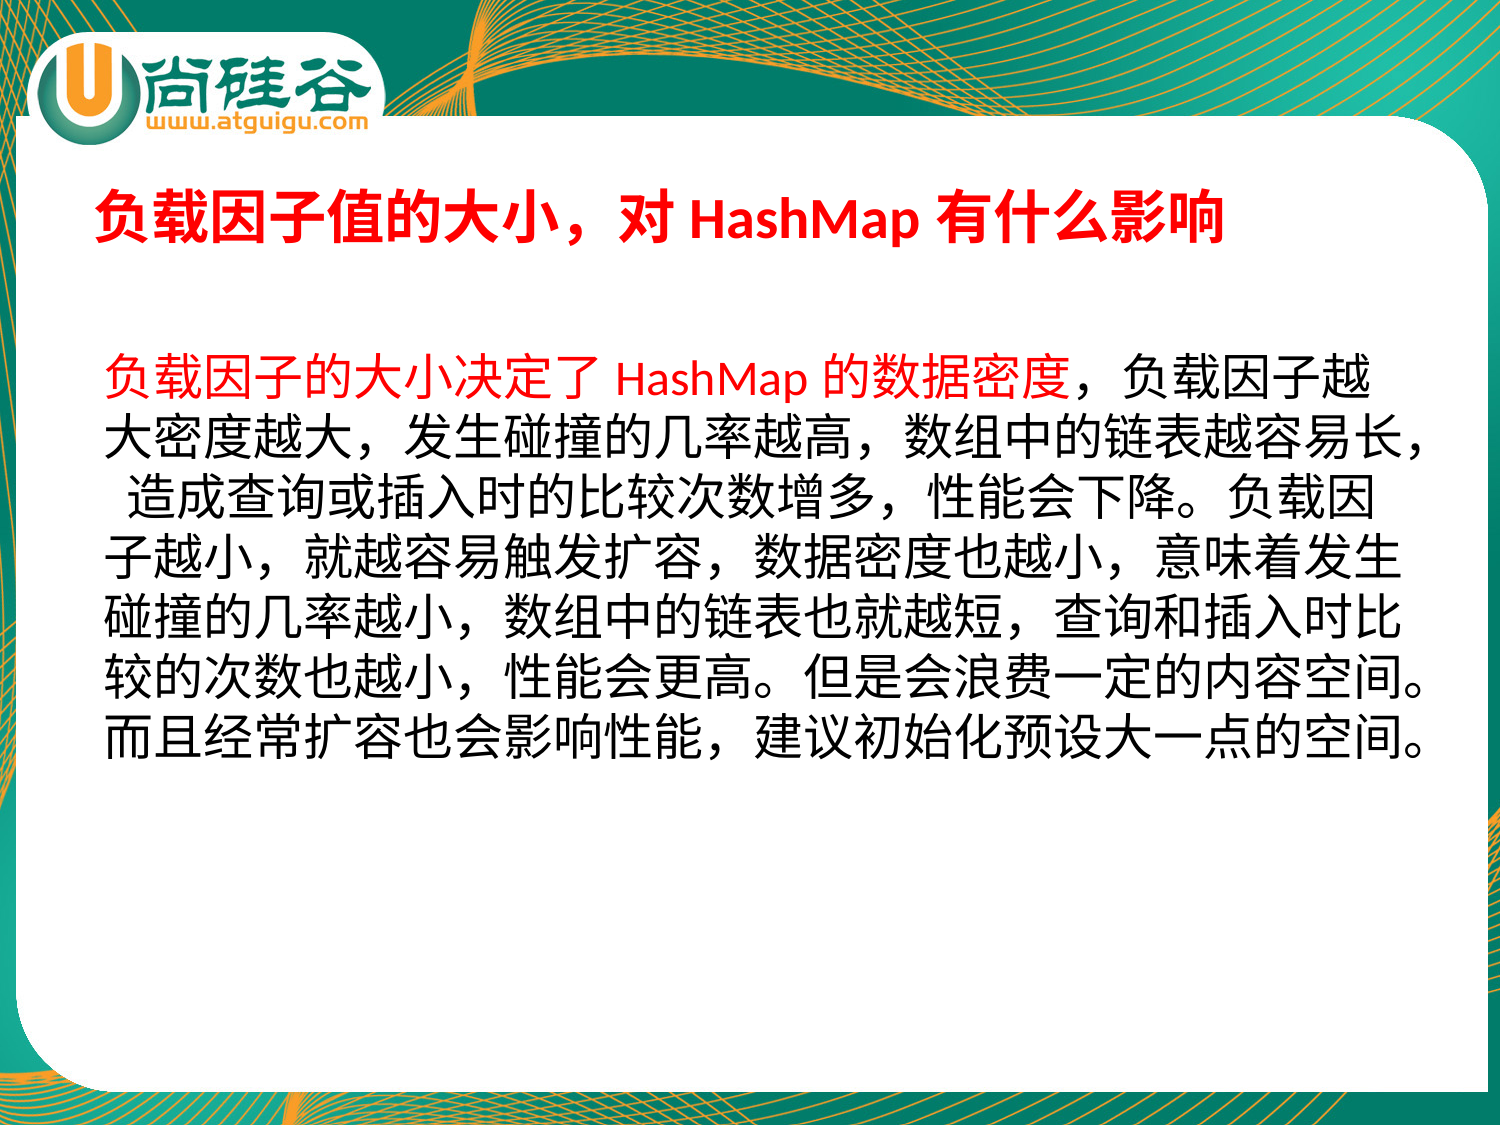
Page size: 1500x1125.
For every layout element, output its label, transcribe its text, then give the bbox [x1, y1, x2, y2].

text_box 负载因子的大小决定了HashMap的数据密度，负载因子越大密度越大，发生碰撞的几率越高，数组中的链表越容易长， 造成查询或插入时的比较次数增多，性能会下降。负载因子越小，就越容易触发扩容，数据密度也越小，意味着发生碰撞的几率越小，数组中的链表也就越短，查询和插入时比较的次数也越小，性能会更高。但是会浪费一定的内容空间。而且经常扩容也会影响性能，建议初始化预设大一点的空间。 [88, 338, 1424, 773]
picture [0, 0, 1500, 1125]
text_box 负载因子值的大小，对HashMap有什么影响 [78, 173, 1241, 259]
